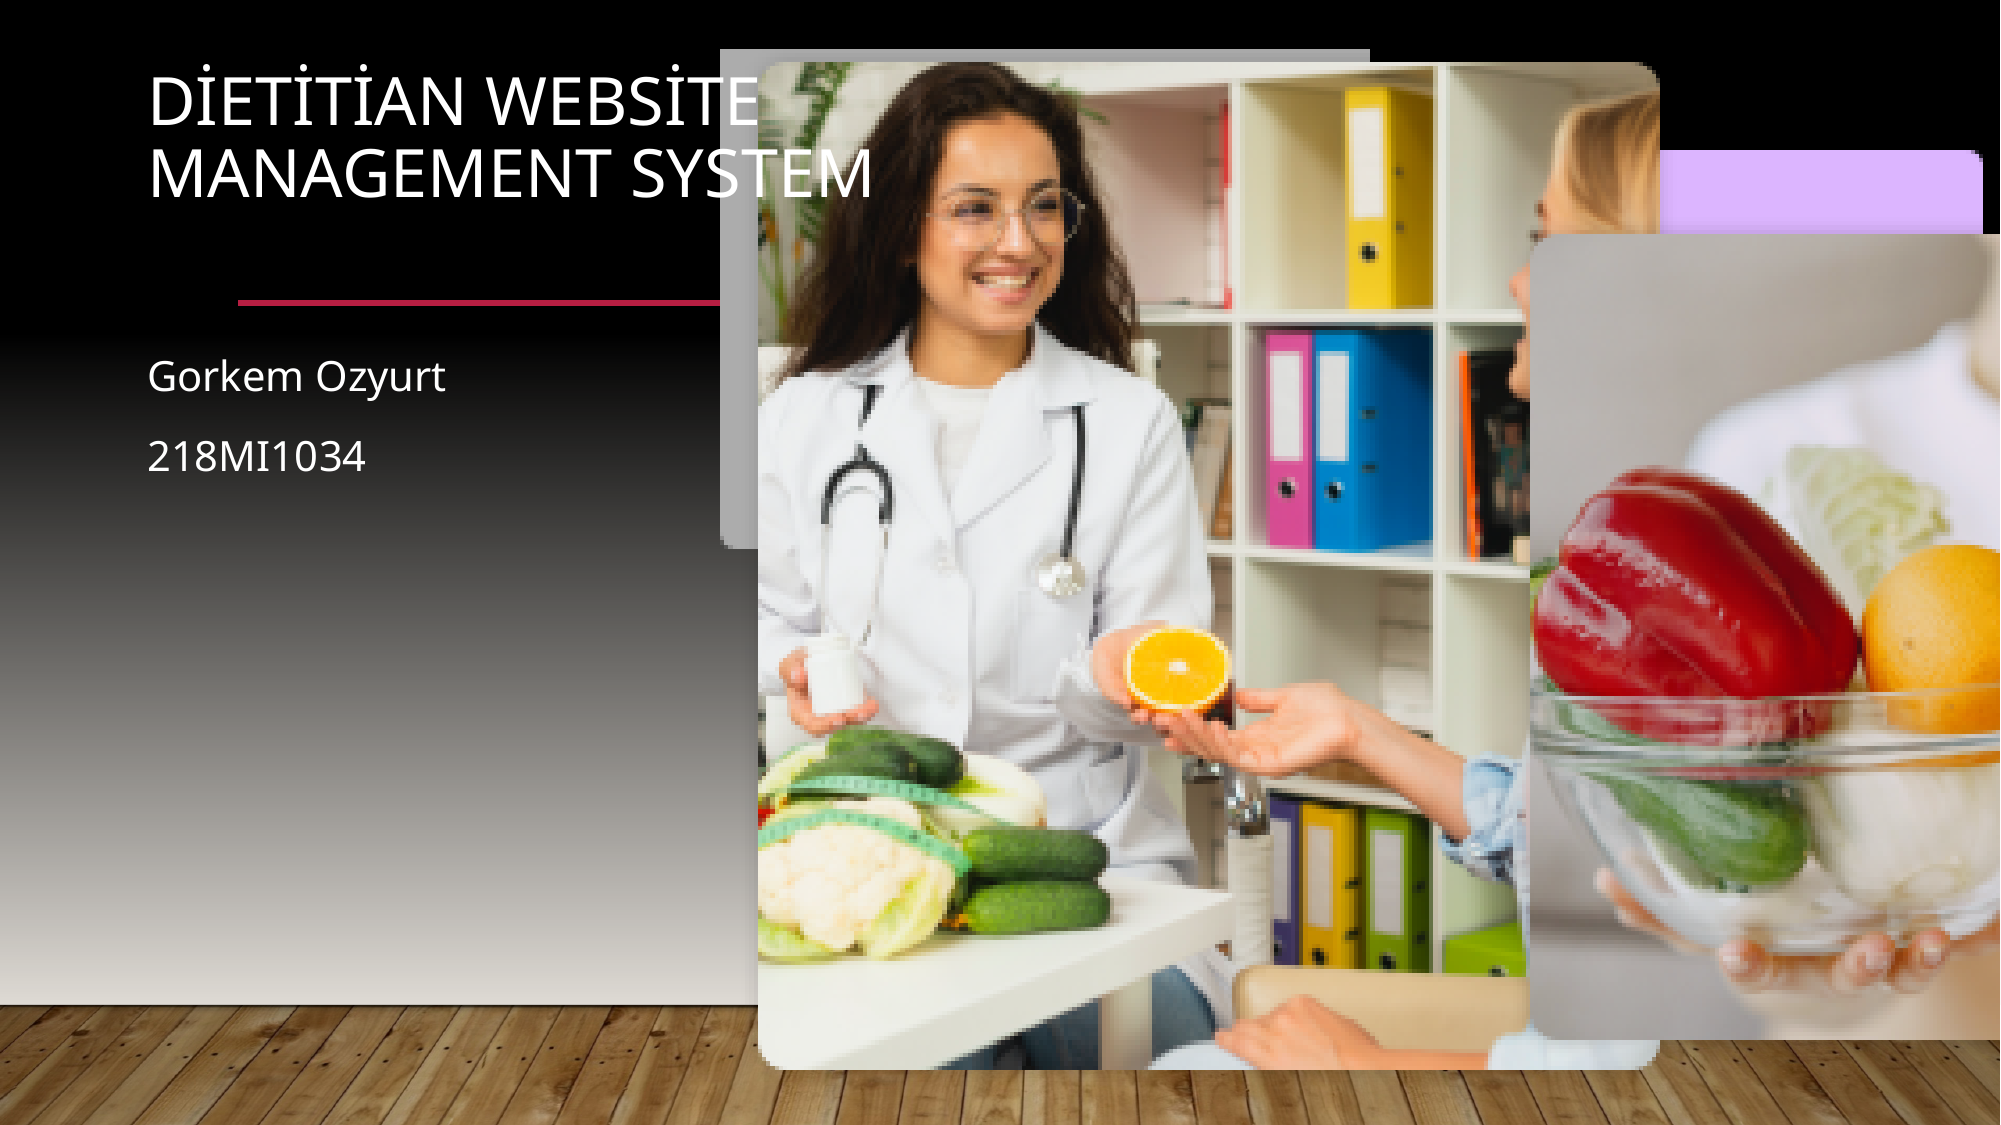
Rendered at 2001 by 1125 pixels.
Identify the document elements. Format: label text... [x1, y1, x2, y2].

picture [0, 0, 2000, 1125]
title Dietitian Website Management System [131, 59, 675, 278]
list Gorkem Ozyurt 218MI1034 [131, 331, 675, 1014]
